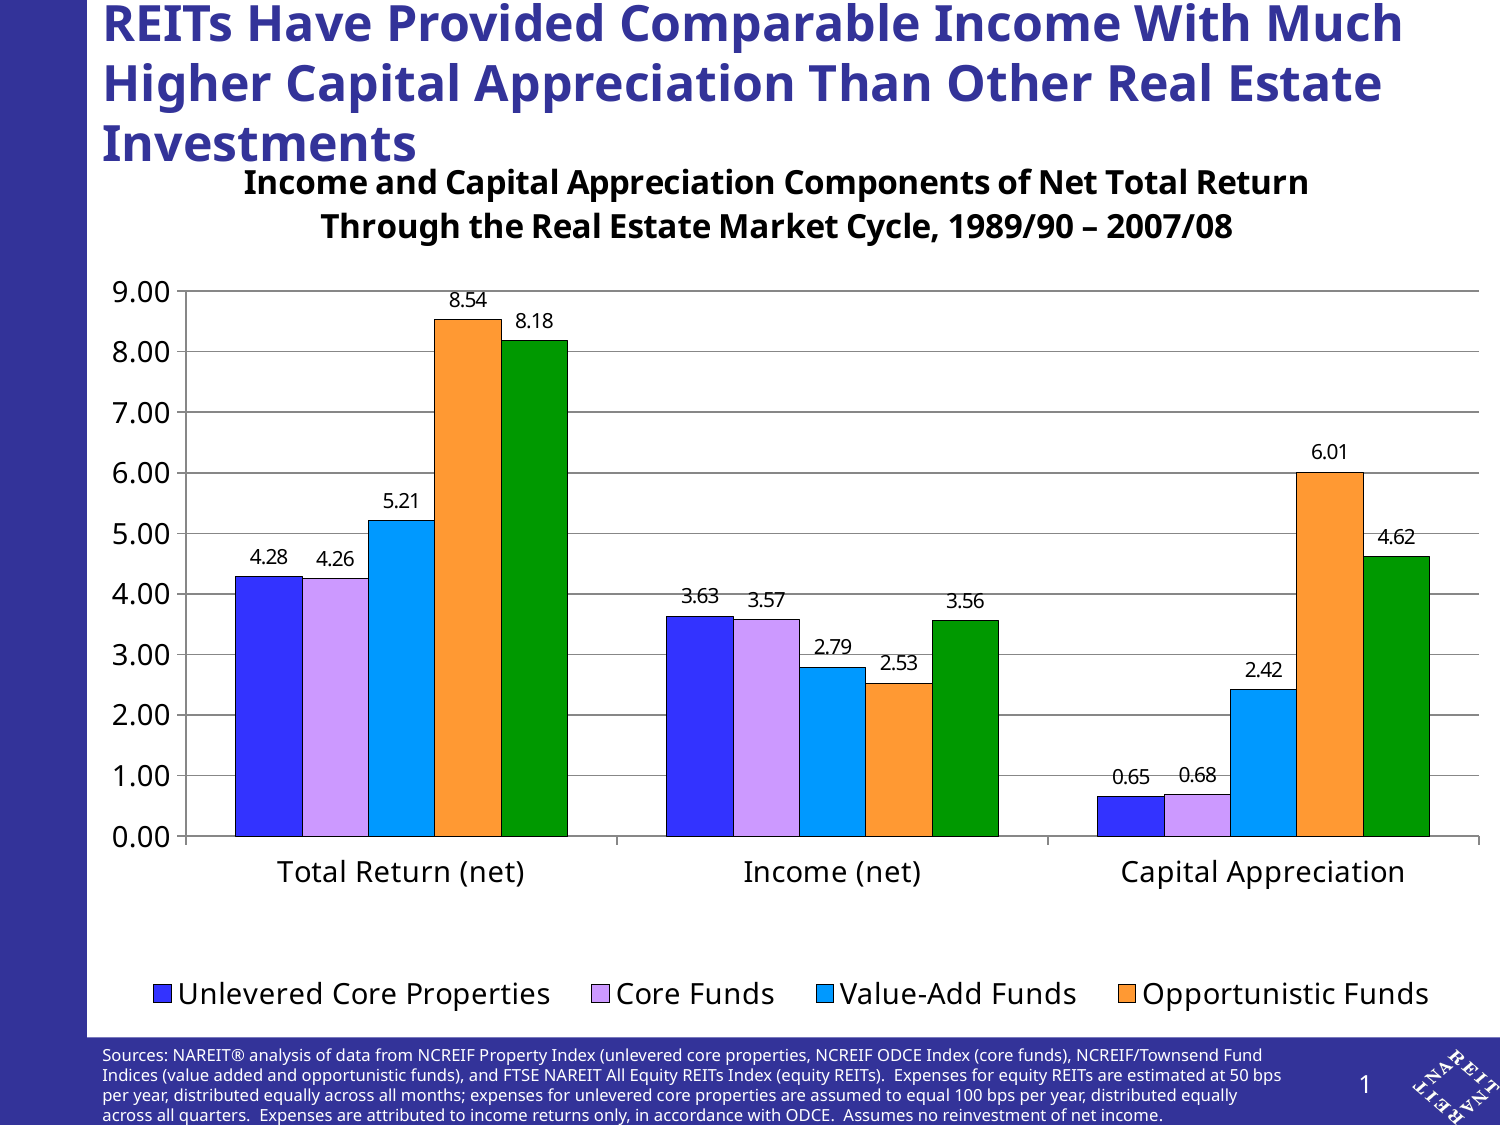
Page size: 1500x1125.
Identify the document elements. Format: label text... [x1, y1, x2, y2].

chart [89, 137, 1500, 1038]
title REITs Have Provided Comparable Income With Much Higher Capital Appreciation Than Other Real Estate Investments [87, 0, 1500, 137]
picture [1412, 1049, 1500, 1125]
text_box [0, 0, 87, 1125]
slide_number 1 [1300, 1060, 1388, 1099]
text_box Sources: NAREIT® analysis of data from NCREIF Property Index (unlevered core properties, NCREIF ODCE Index (core funds), NCREIF/Townsend Fund Indices (value added and opportunistic funds), and FTSE NAREIT All Equity REITs Index (equity REITs). Expenses for equity REITs are estimated at 50 bps per year, distributed equally across all months; expenses for unlevered core properties are assumed to equal 100 bps per year, distributed equally across all quarters. Expenses are attributed to income returns only, in accordance with ODCE. Assumes no reinvestment of net income. [87, 1045, 1300, 1125]
